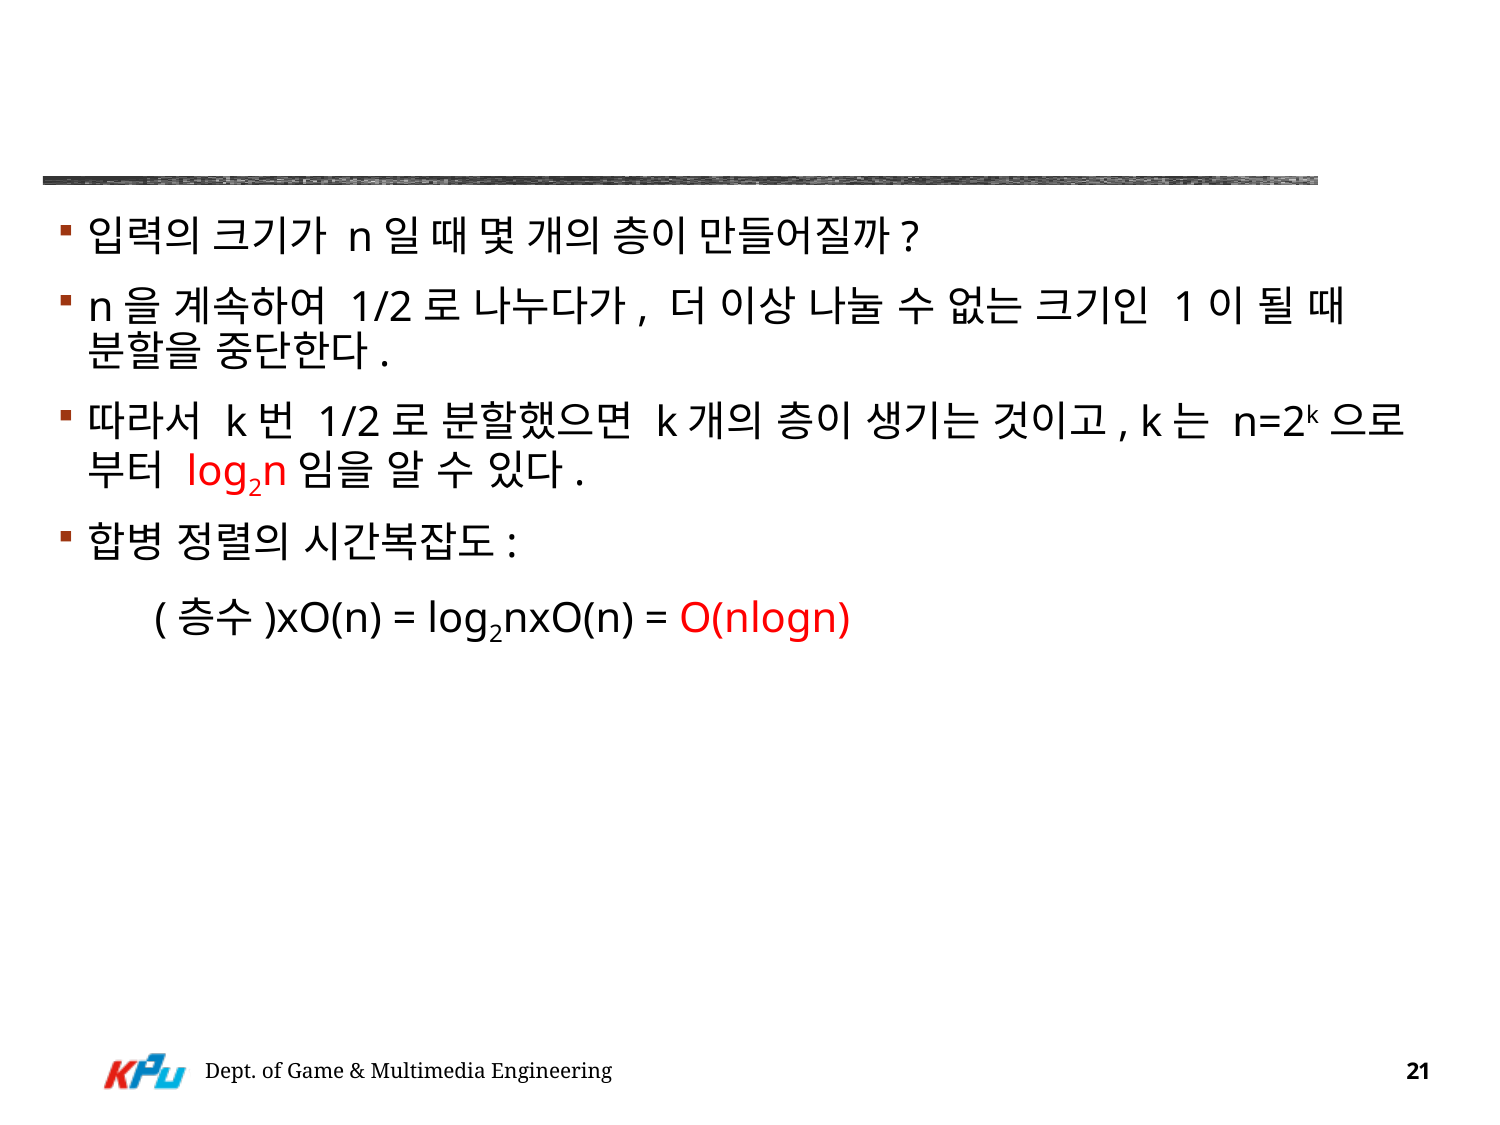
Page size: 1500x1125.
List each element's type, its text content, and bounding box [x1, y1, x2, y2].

picture [92, 1030, 191, 1120]
footer Dept. of Game & Multimedia Engineering [190, 1042, 879, 1103]
list 입력의 크기가 n일 때 몇 개의 층이 만들어질까? n을 계속하여 1/2로 나누다가, 더 이상 나눌 수 없는 크기인 1이 될 때 분할을 중단한다. 따라서 k번 1/2로 분할했으면 k개의 층이 생기는 것이고, k는 n=2k으로 부터 log2n임을 알 수 있다. 합병 정렬의 시간복잡도: (층수)xO(n) = log2nxO(n) = O(nlogn) [42, 207, 1458, 1013]
slide_number 21 [1379, 1042, 1459, 1103]
